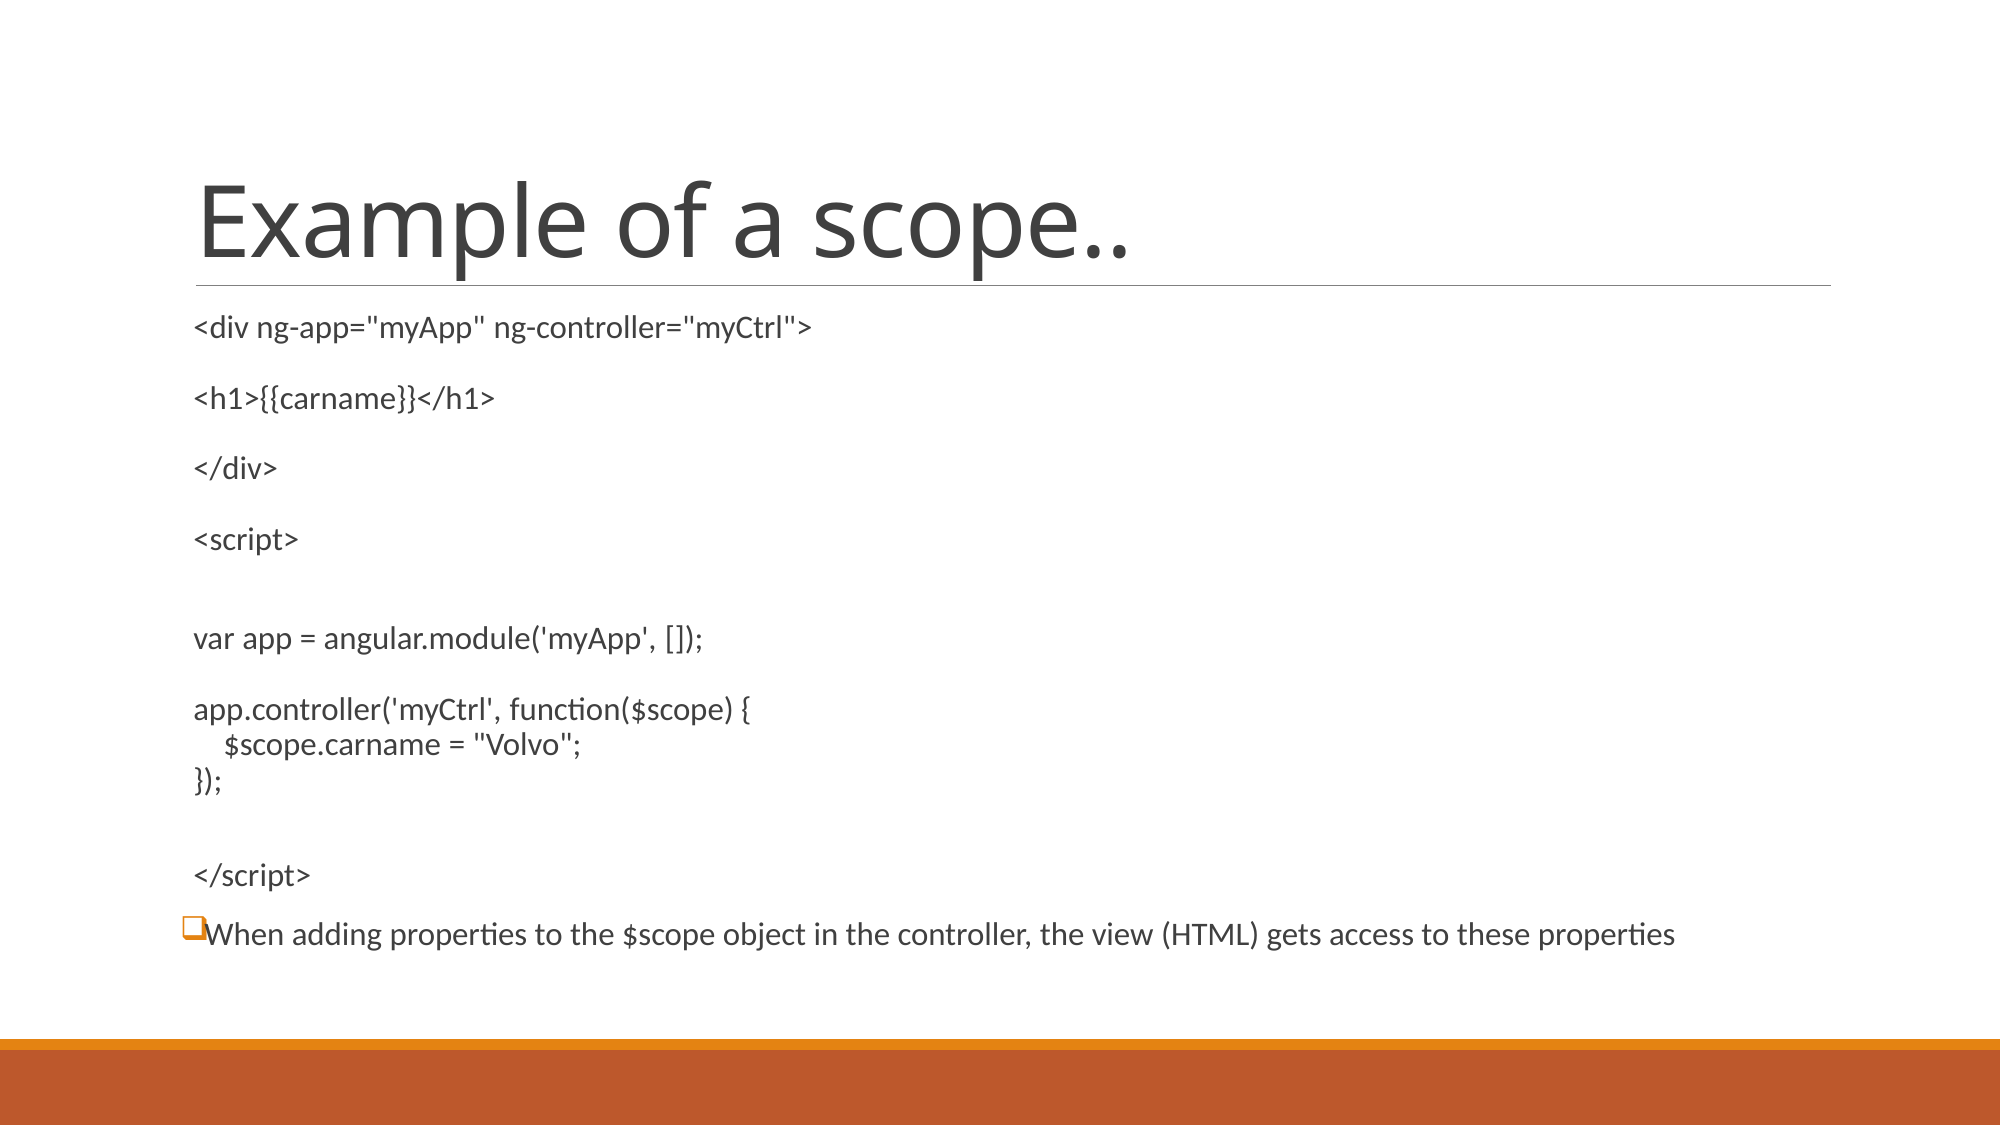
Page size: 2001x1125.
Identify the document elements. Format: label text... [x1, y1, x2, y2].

list <div ng-app="myApp" ng-controller="myCtrl"> <h1>{{carname}}</h1> </div> <script> var app = angular.module('myApp', []); app.controller('myCtrl', function($scope) { $scope.carname = "Volvo"; }); </script> When adding properties to the $scope object in the controller, the view (HTML) gets access to these properties [180, 302, 1830, 963]
title Example of a scope.. [180, 47, 1830, 285]
